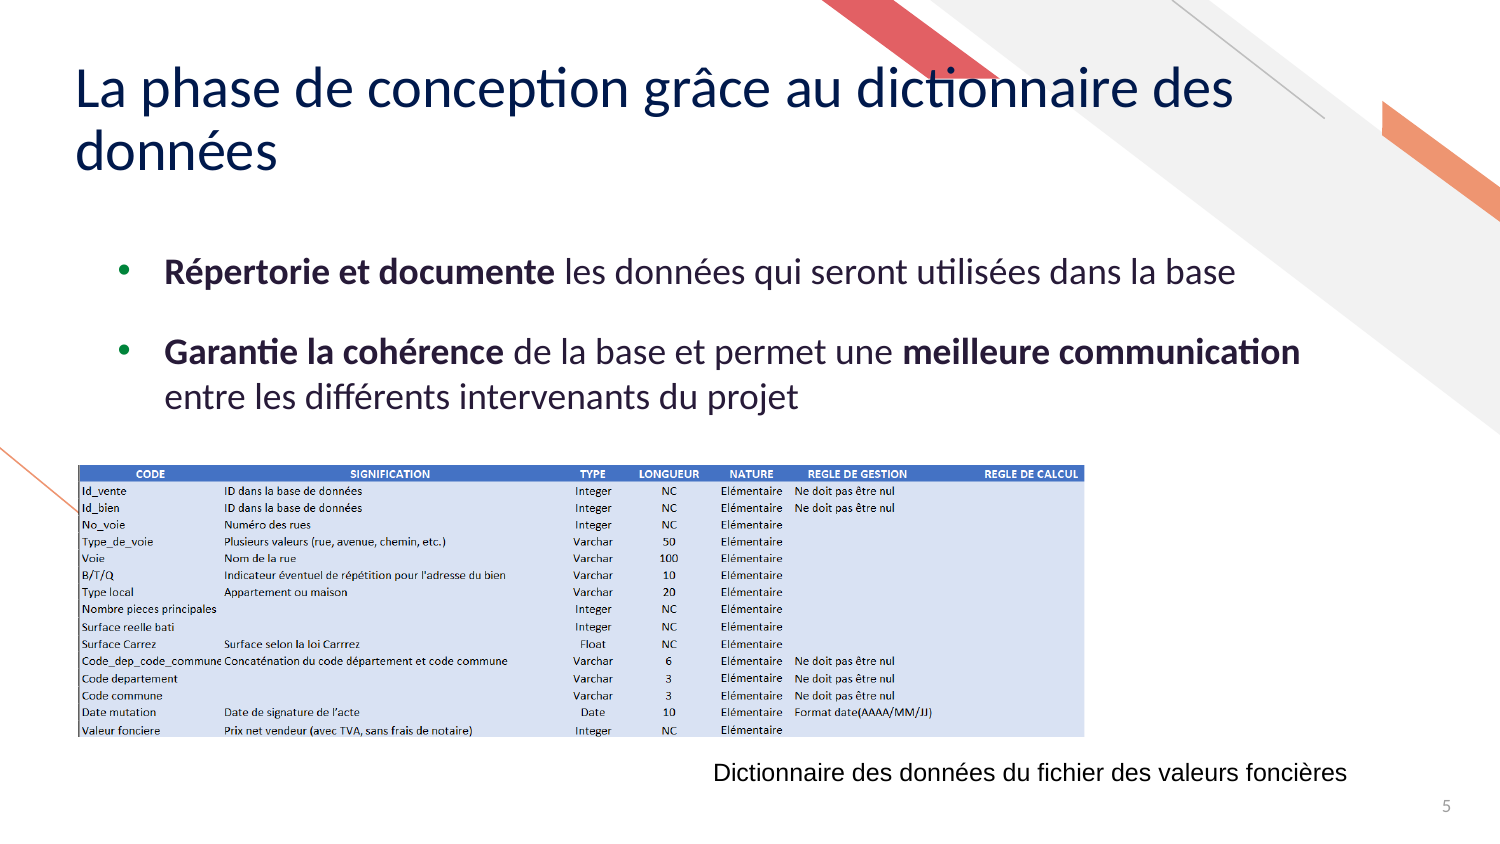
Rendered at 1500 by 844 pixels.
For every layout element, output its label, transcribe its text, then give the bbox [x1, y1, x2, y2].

title La phase de conception grâce au dictionnaire des données [63, 49, 1299, 184]
slide_number 5 [1371, 782, 1463, 827]
text_box Répertorie et documente les données qui seront utilisées dans la base Garantie la cohérence de la base et permet une meilleure communication entre les différents intervenants du projet [102, 239, 1338, 460]
picture [78, 465, 1085, 737]
text_box Dictionnaire des données du fichier des valeurs foncières [698, 748, 1365, 794]
